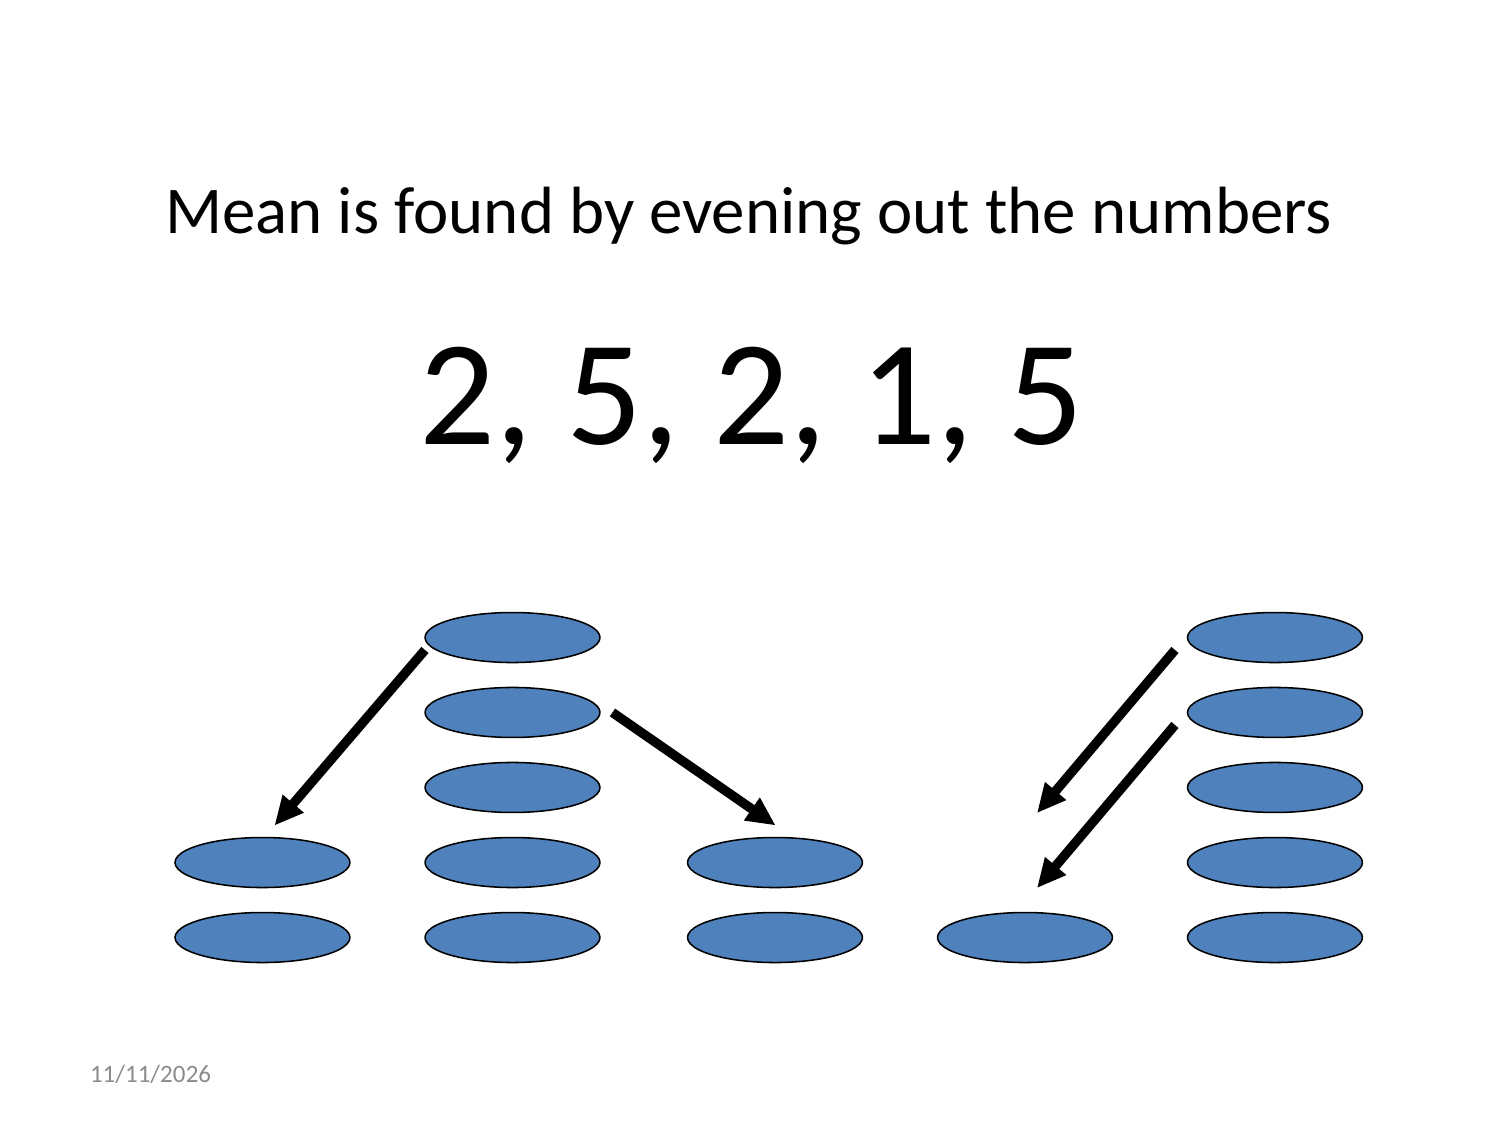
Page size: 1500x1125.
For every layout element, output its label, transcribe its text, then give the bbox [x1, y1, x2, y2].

text_box [425, 837, 601, 888]
text_box [937, 912, 1113, 963]
text_box [1187, 687, 1363, 738]
text_box [1037, 724, 1176, 888]
text_box [174, 837, 350, 888]
text_box [1187, 612, 1363, 663]
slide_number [75, 1042, 425, 1103]
title Mean is found by evening out the numbers [112, 125, 1388, 288]
text_box [425, 612, 601, 663]
text_box [1187, 912, 1363, 963]
text_box [425, 912, 601, 963]
text_box [612, 712, 775, 826]
text_box 2, 5, 2, 1, 5 [404, 287, 1101, 528]
text_box [174, 912, 350, 963]
text_box [1187, 762, 1363, 813]
text_box [687, 912, 863, 963]
text_box [1187, 837, 1363, 888]
text_box [425, 687, 601, 738]
text_box [1037, 649, 1176, 813]
text_box [687, 837, 863, 888]
text_box [274, 649, 426, 826]
text_box [425, 762, 601, 813]
